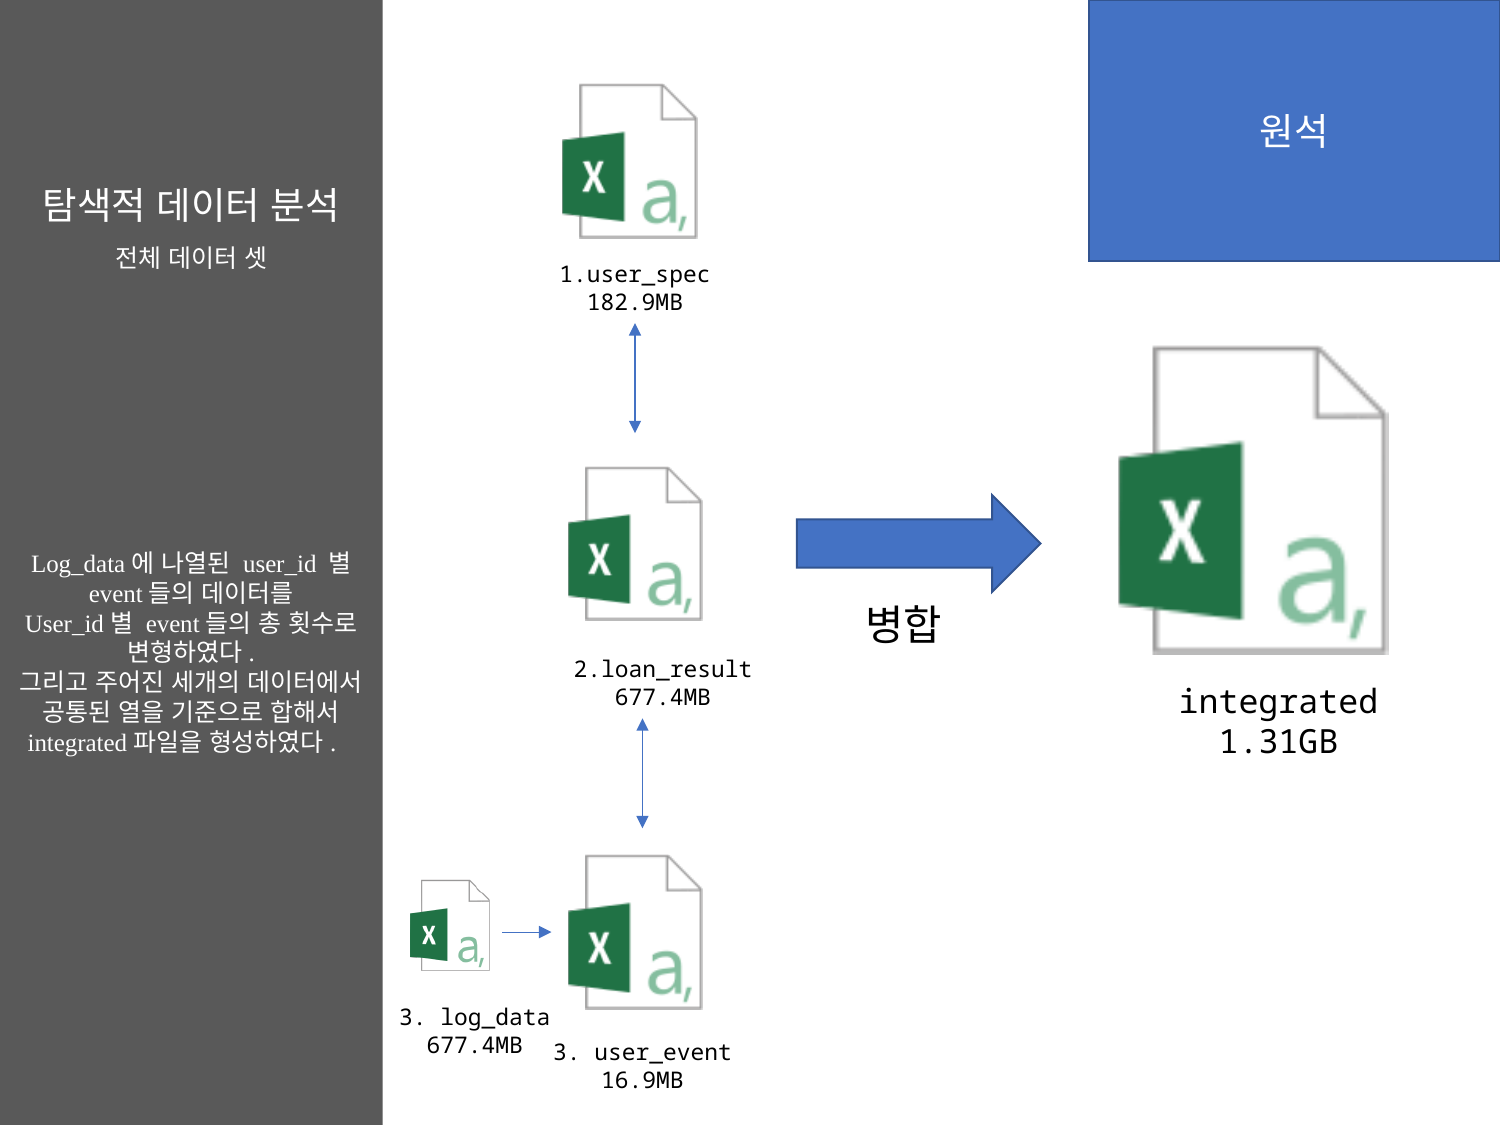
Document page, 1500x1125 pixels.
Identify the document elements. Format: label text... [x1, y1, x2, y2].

picture [566, 466, 703, 621]
picture [566, 854, 703, 1010]
picture [1117, 345, 1389, 655]
text_box Log_data에 나열된 user_id 별 event들의 데이터를 User_id별 event들의 총 횟수로 변형하였다. 그리고 주어진 세개의 데이터에서 공통된 열을 기준으로 합해서 integrated파일을 형성하였다. [0, 539, 383, 765]
text_box 2.loan_result 677.4MB [517, 647, 808, 718]
text_box 3. user_event 16.9MB [497, 1030, 788, 1101]
text_box 3. log_data 677.4MB [329, 995, 620, 1066]
text_box [795, 492, 1042, 595]
picture [409, 879, 490, 971]
text_box 전체 데이터 셋 [0, 235, 383, 280]
picture [561, 83, 698, 239]
text_box integrated 1.31GB [1133, 672, 1424, 768]
text_box 병합 [850, 591, 987, 657]
text_box 원석 [1088, 0, 1500, 262]
text_box 1.user_spec 182.9MB [489, 252, 781, 323]
